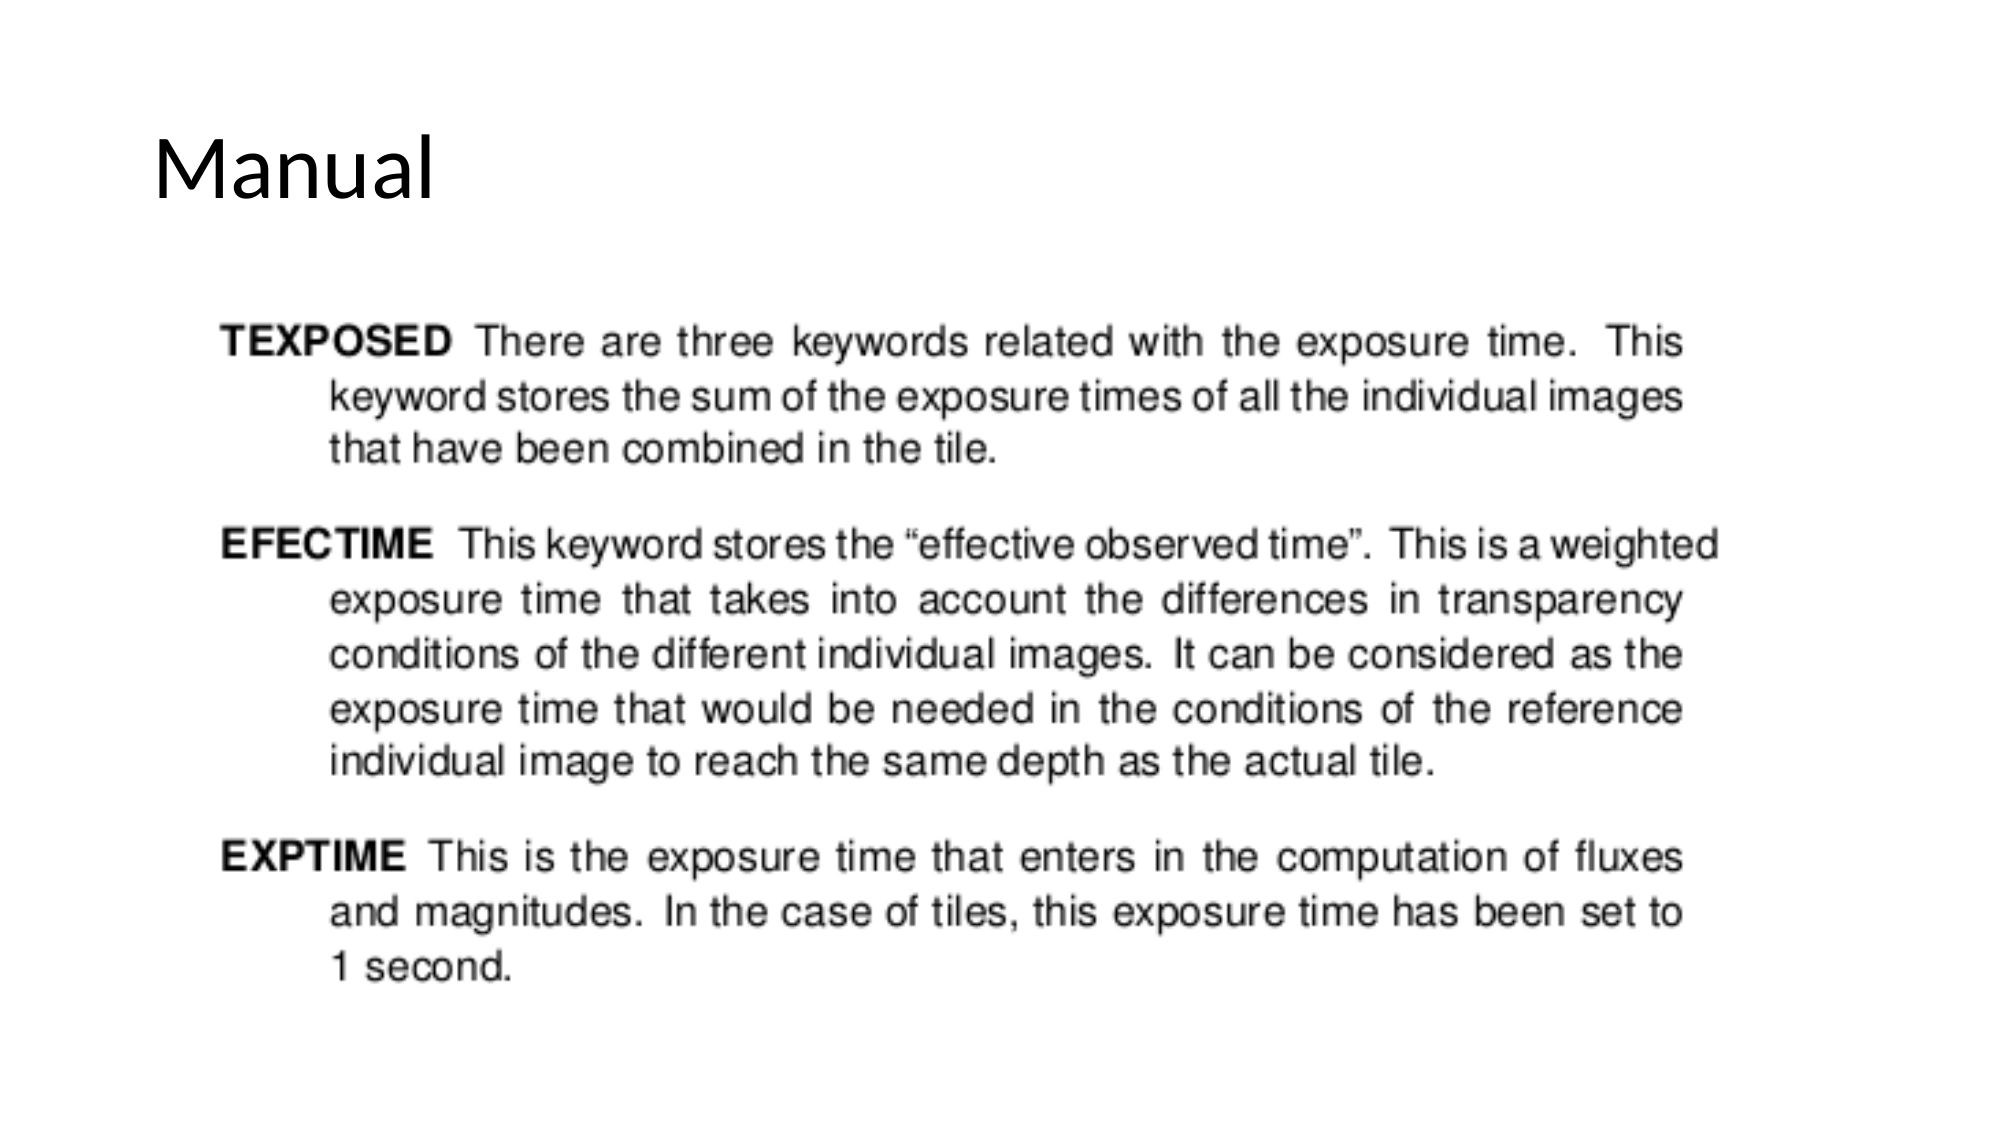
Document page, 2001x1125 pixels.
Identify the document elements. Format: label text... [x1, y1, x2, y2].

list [100, 277, 1806, 1017]
title Manual [137, 59, 1863, 278]
